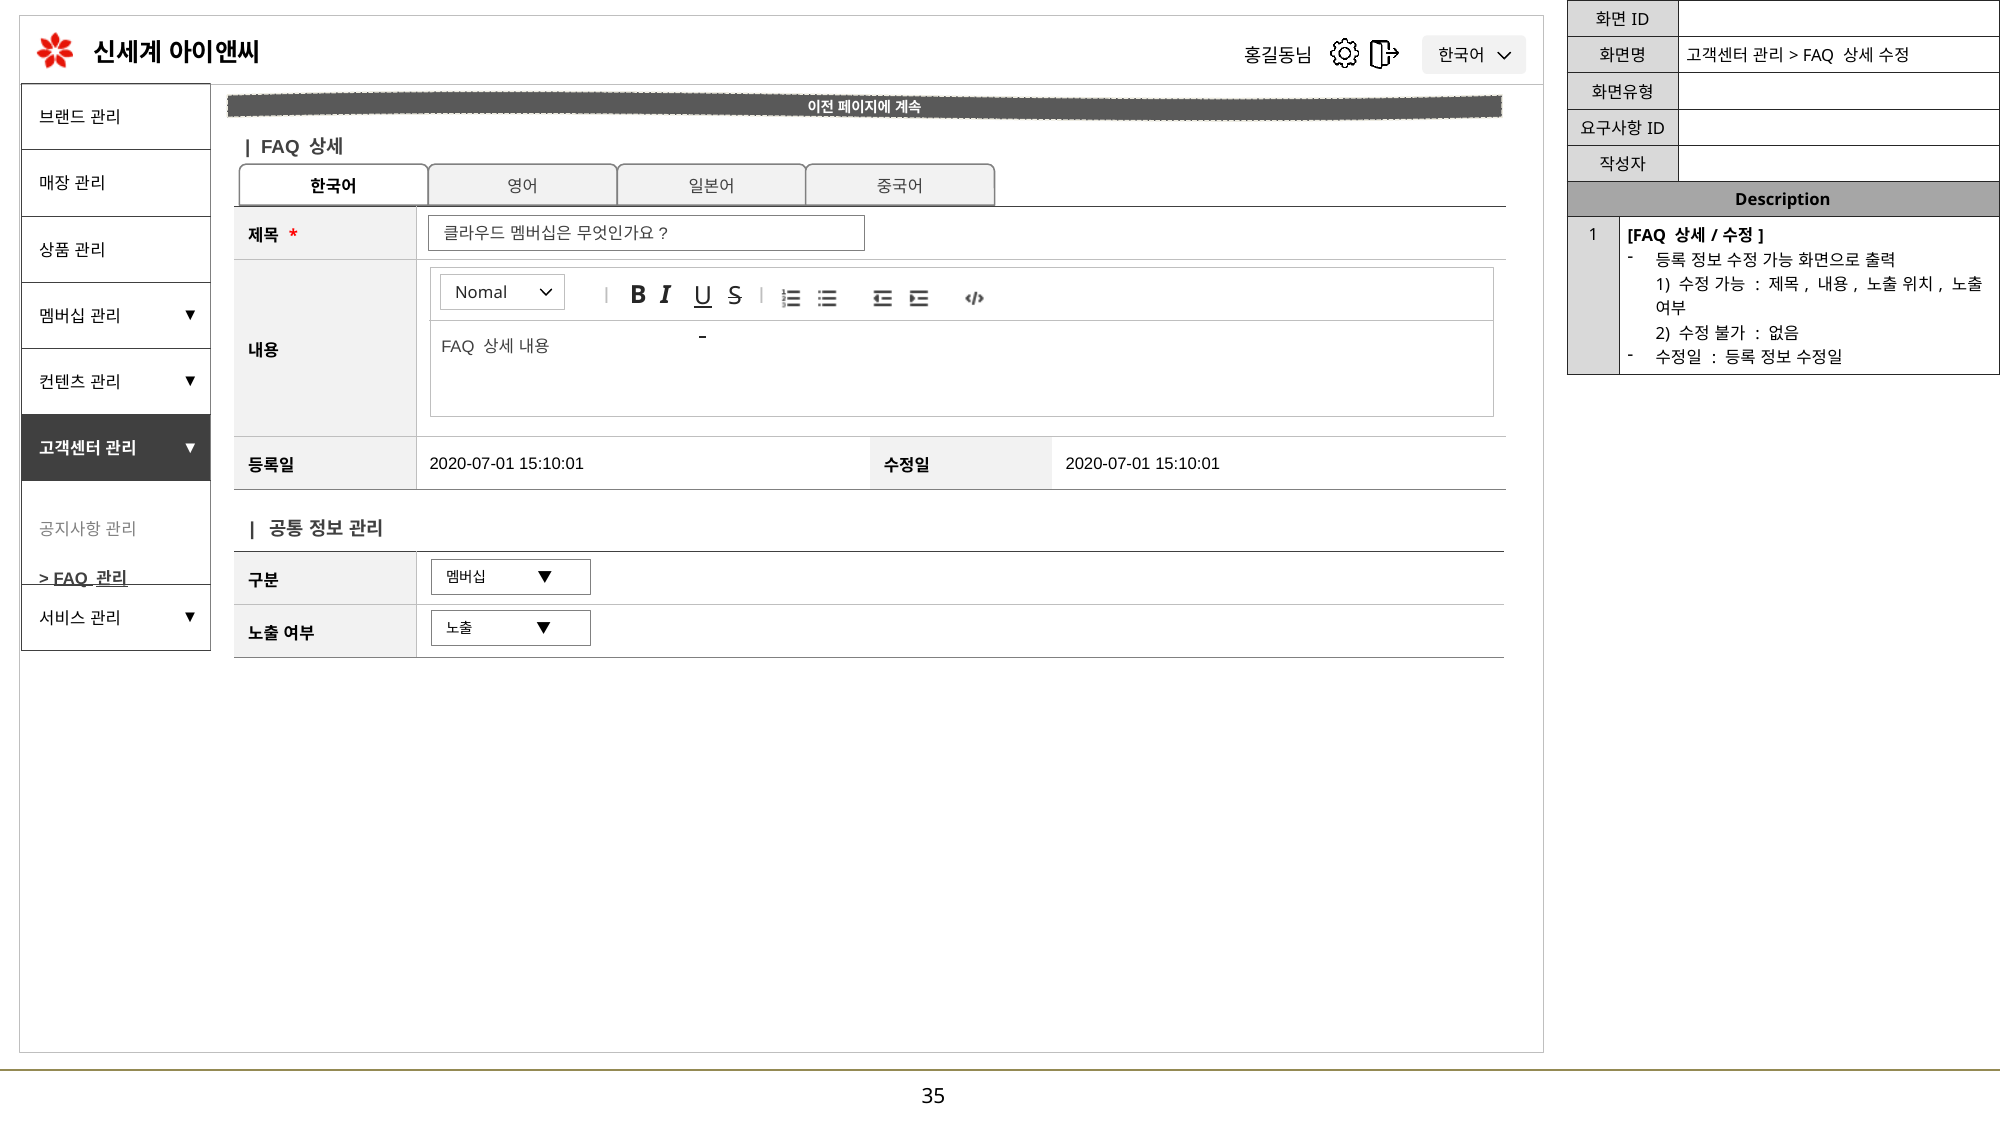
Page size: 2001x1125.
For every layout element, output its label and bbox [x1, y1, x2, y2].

table_header [22, 85, 210, 149]
table_header [234, 552, 416, 604]
table_cell [1568, 73, 1678, 109]
table_cell [417, 437, 1506, 489]
table_header [234, 207, 416, 259]
table_header [1679, 1, 1999, 36]
table_cell [1568, 146, 1678, 181]
table_cell [1568, 37, 1678, 72]
table_cell [234, 605, 416, 657]
table_header [417, 207, 1506, 259]
table_cell [1620, 217, 1999, 374]
table_cell [22, 585, 210, 650]
table_cell [22, 283, 210, 348]
table_cell [1568, 110, 1678, 145]
table_cell [1568, 182, 1999, 216]
table_header [1568, 1, 1678, 36]
table_cell [22, 150, 210, 216]
table_cell [234, 437, 416, 489]
table_cell [234, 260, 416, 436]
table_cell [22, 217, 210, 282]
table_cell [22, 481, 210, 584]
text_box [17, 13, 1545, 1055]
table_cell [417, 605, 1504, 657]
table_cell [1679, 110, 1999, 145]
table_cell [1679, 37, 1999, 72]
table_cell [1679, 73, 1999, 109]
table_cell [417, 260, 1506, 436]
table_cell [1568, 217, 1619, 374]
table_cell [22, 415, 210, 480]
table_header [417, 552, 1504, 604]
table_cell [22, 349, 210, 414]
table_cell [1679, 146, 1999, 181]
